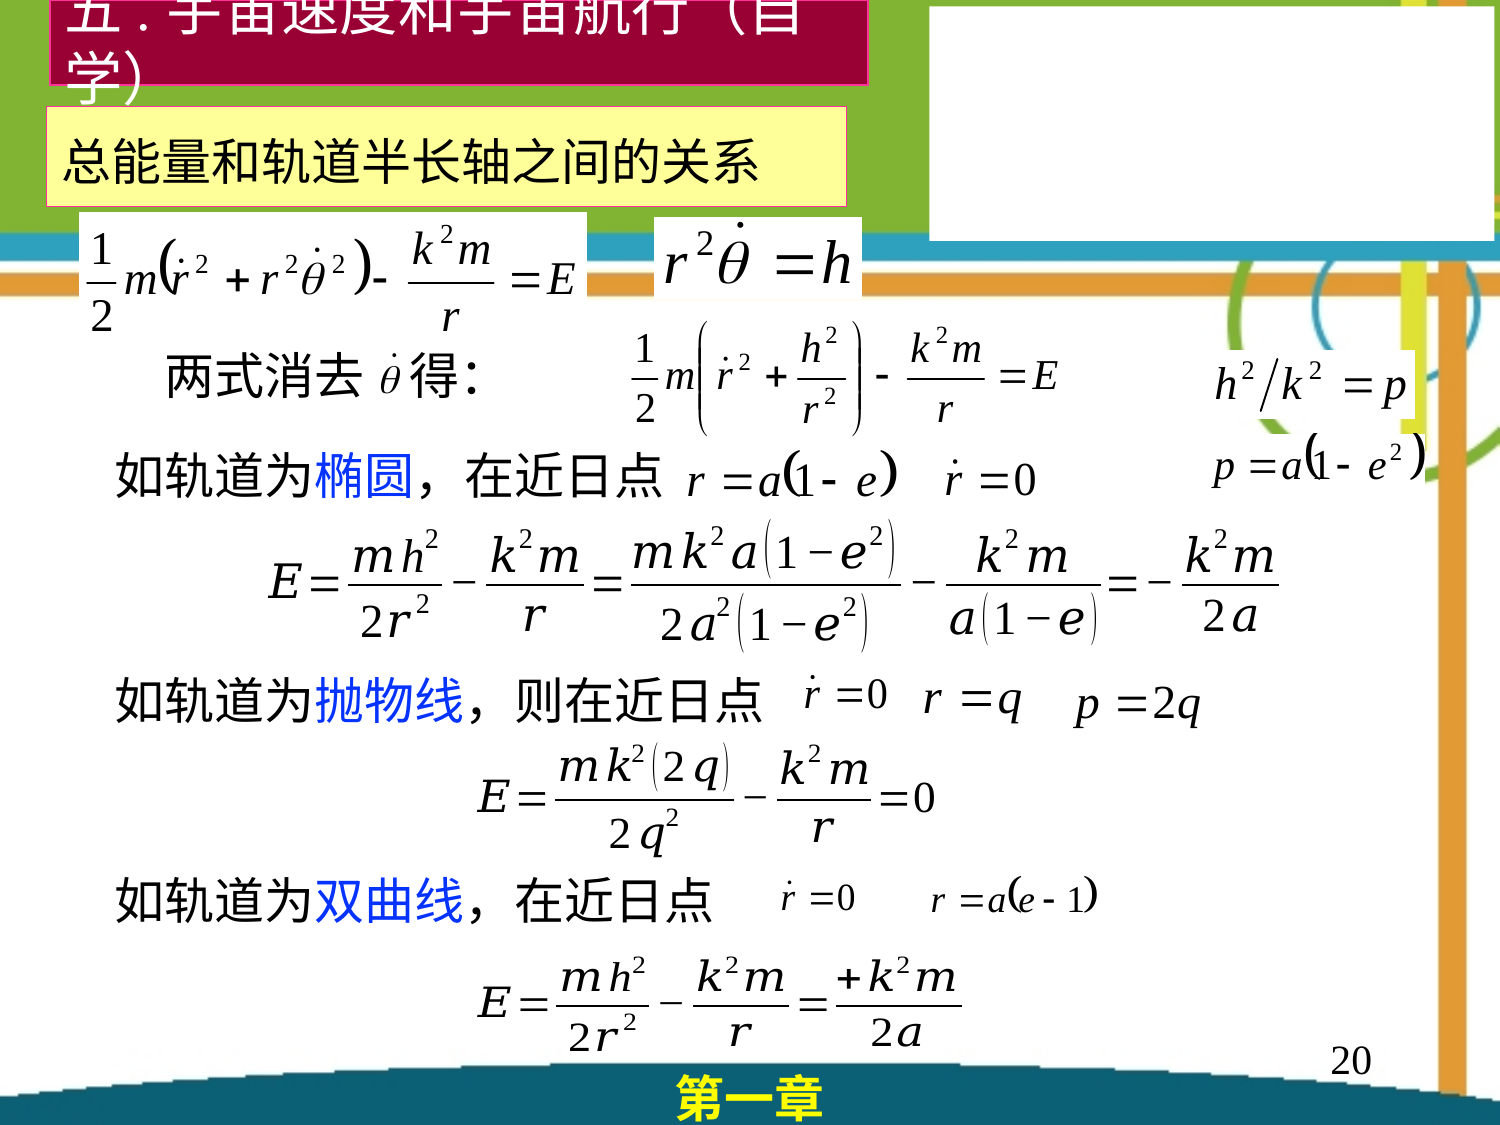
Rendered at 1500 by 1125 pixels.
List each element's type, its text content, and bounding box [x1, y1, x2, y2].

text_box 如轨道为椭圆，在近日点 [99, 437, 713, 513]
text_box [937, 452, 1046, 508]
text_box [924, 874, 1100, 929]
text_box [374, 349, 409, 404]
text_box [1062, 674, 1211, 739]
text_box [653, 216, 863, 300]
slide_number 20 [1074, 1025, 1388, 1100]
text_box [774, 874, 863, 921]
picture [0, 0, 1500, 1125]
text_box 如轨道为抛物线，则在近日点 [99, 662, 825, 738]
text_box 总能量和轨道半长轴之间的关系 [46, 106, 847, 207]
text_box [79, 212, 588, 342]
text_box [679, 448, 900, 517]
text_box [1207, 350, 1416, 420]
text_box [624, 311, 1069, 447]
text_box 五.宇宙速度和宇宙航行（自学） [49, 0, 869, 86]
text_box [797, 668, 896, 720]
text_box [915, 680, 1031, 734]
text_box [1202, 433, 1425, 498]
text_box 如轨道为双曲线，在近日点 [99, 862, 750, 938]
text_box 两式消去 得： [150, 342, 550, 413]
